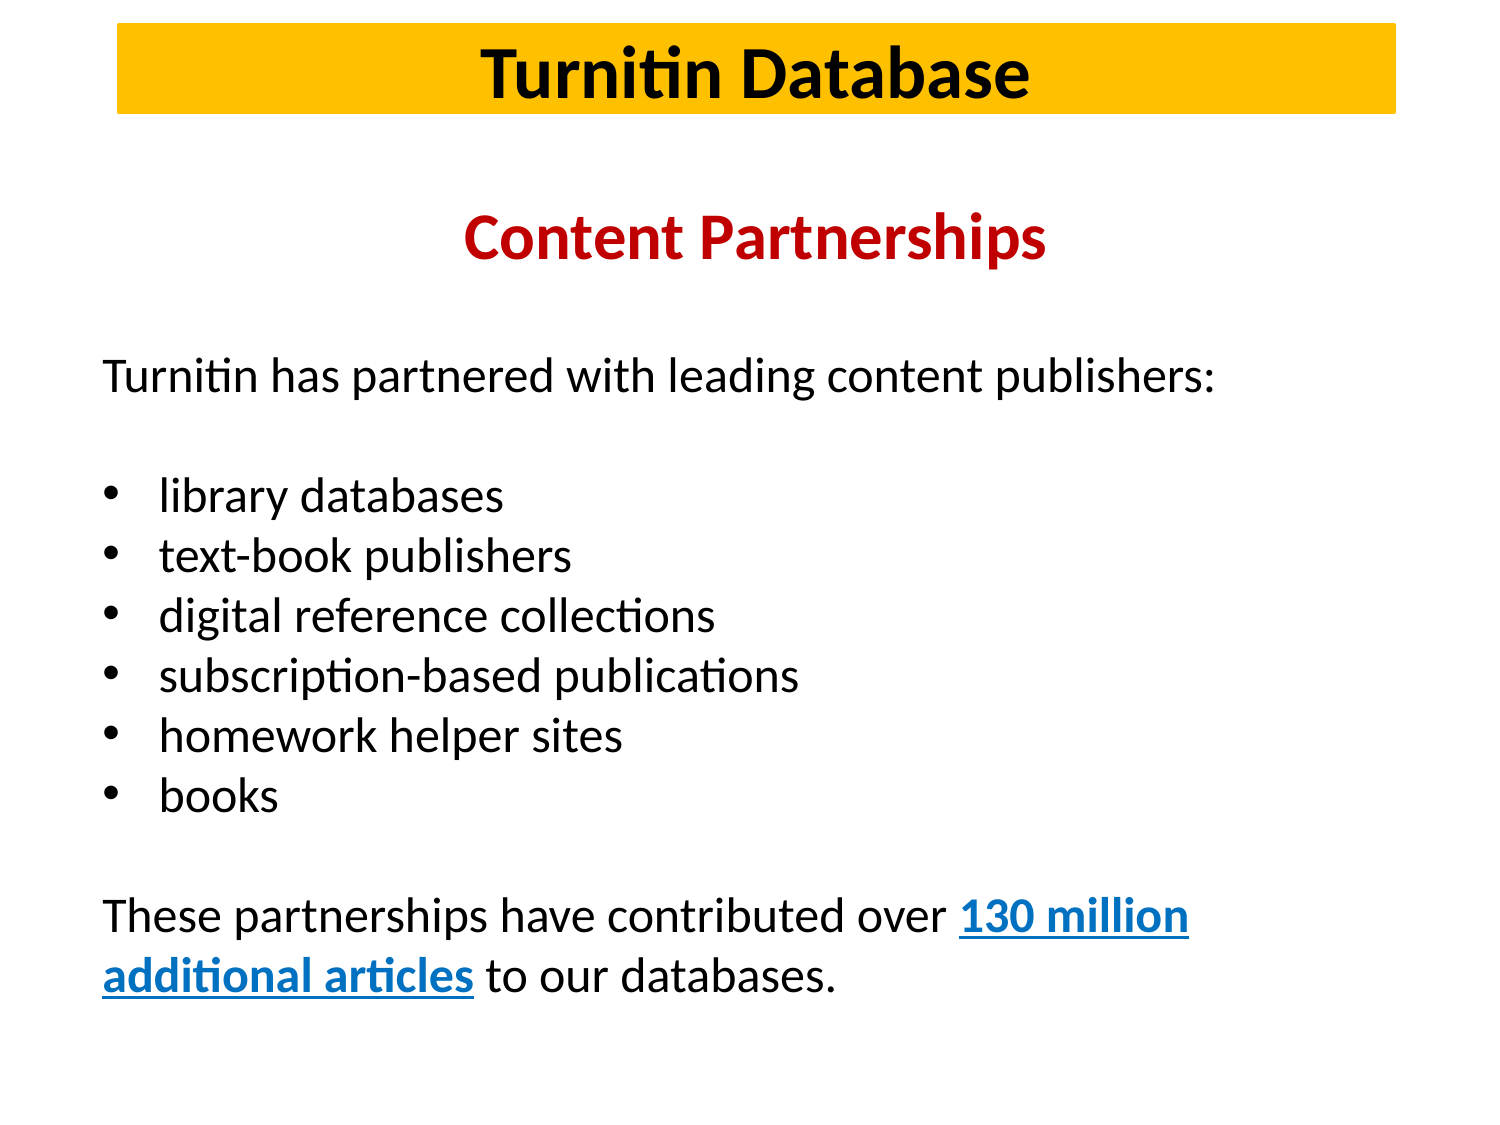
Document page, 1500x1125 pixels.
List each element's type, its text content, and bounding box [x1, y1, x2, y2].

text_box Content Partnerships Turnitin has partnered with leading content publishers: library databases text-book publishers digital reference collections subscription-based publications homework helper sites books These partnerships have contributed over 130 million additional articles to our databases. [87, 125, 1425, 1115]
text_box Turnitin Database [117, 23, 1396, 114]
